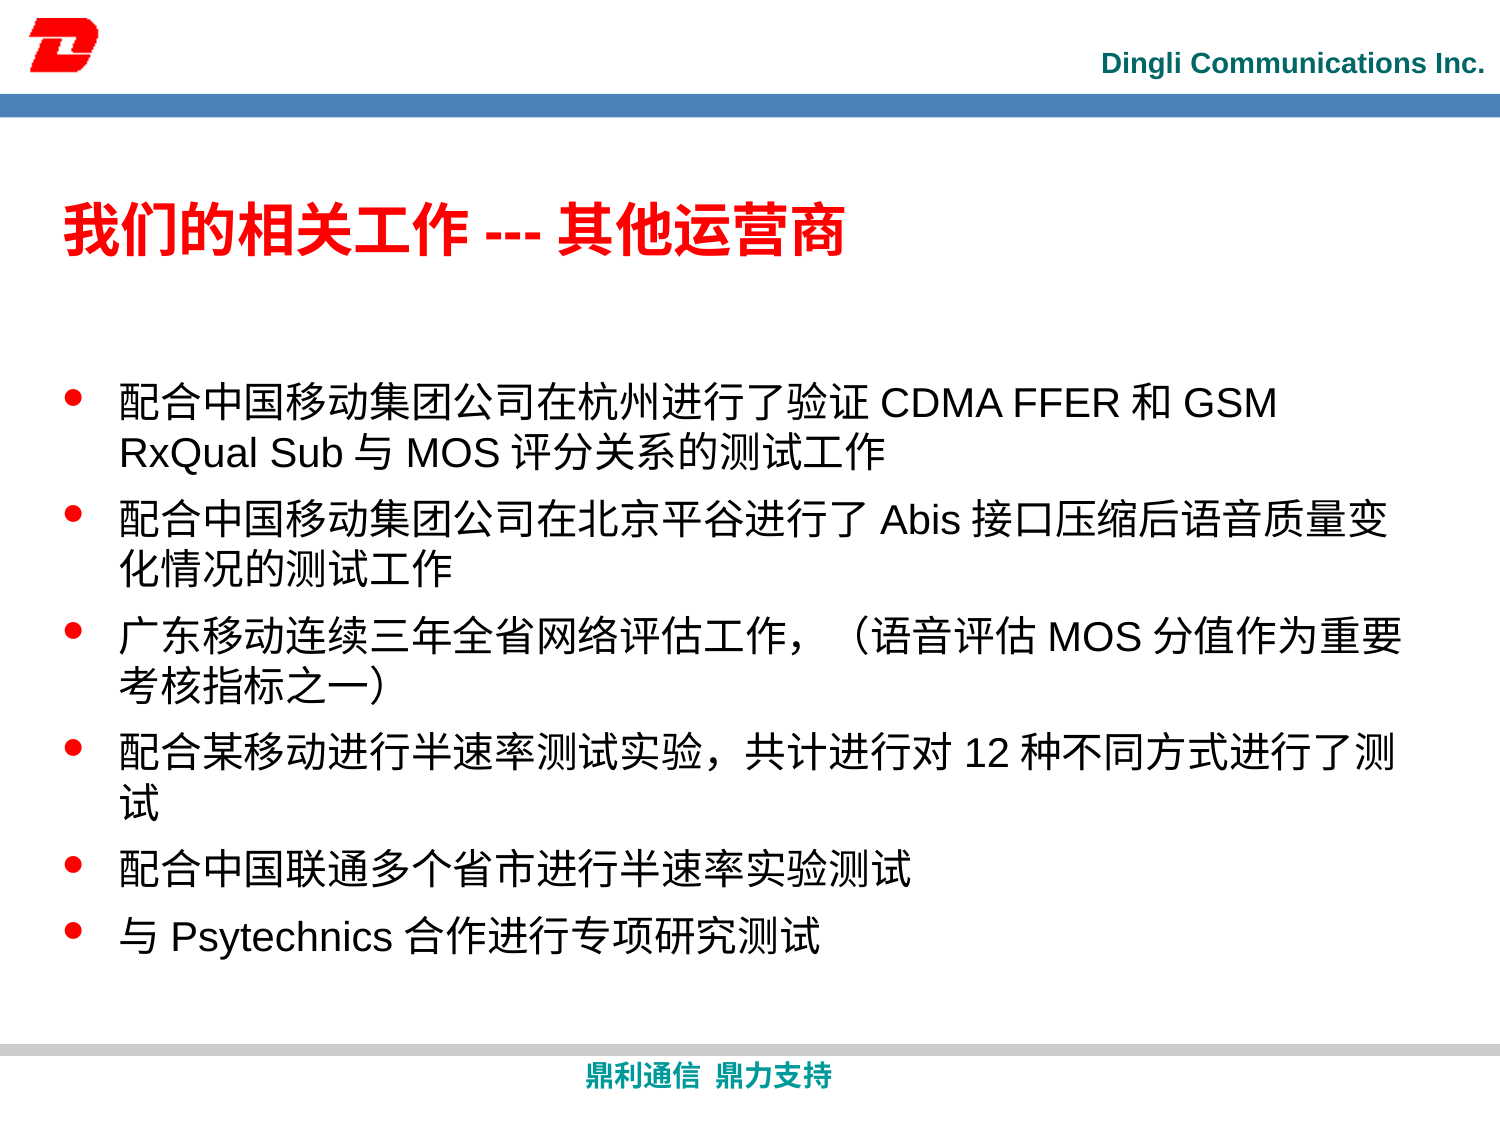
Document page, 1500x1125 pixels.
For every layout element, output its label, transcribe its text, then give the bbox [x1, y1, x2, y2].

title 我们的相关工作---其他运营商 [62, 185, 1438, 271]
picture [29, 18, 100, 74]
list 配合中国移动集团公司在杭州进行了验证CDMA FFER和GSM RxQual Sub与MOS评分关系的测试工作 配合中国移动集团公司在北京平谷进行了Abis接口压缩后语音质量变化情况的测试工作 广东移动连续三年全省网络评估工作，（语音评估MOS分值作为重要考核指标之一） 配合某移动进行半速率测试实验，共计进行对12种不同方式进行了测试 配合中国联通多个省市进行半速率实验测试 与Psytechnics合作进行专项研究测试 [62, 368, 1438, 933]
